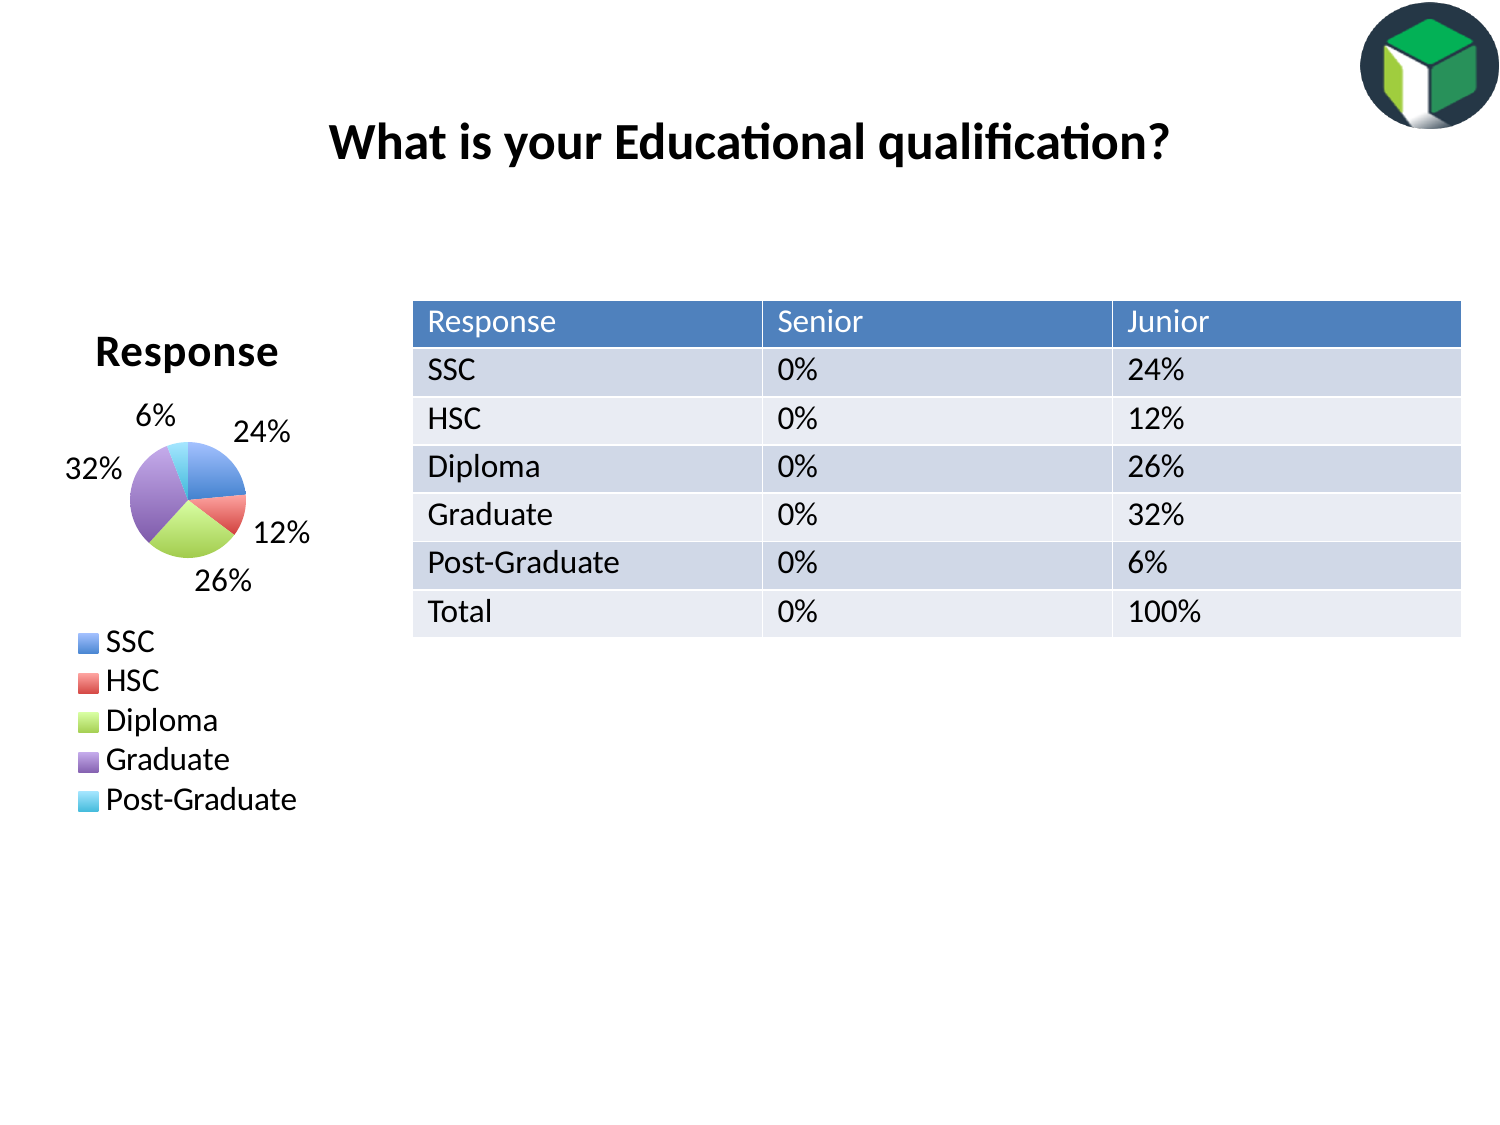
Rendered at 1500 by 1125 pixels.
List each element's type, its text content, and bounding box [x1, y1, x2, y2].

table_cell 6% [1113, 542, 1461, 589]
table_header Response [414, 301, 762, 347]
table_cell 0% [763, 398, 1112, 444]
table_cell HSC [416, 398, 762, 444]
table_header Junior [1113, 301, 1461, 347]
table_cell 0% [763, 542, 1112, 589]
table_cell Post-Graduate [416, 542, 762, 589]
table_cell Total [416, 591, 762, 637]
table_cell 26% [1113, 446, 1461, 492]
title What is your Educational qualification? [75, 45, 1425, 233]
chart [0, 299, 413, 826]
table_cell SSC [416, 349, 762, 396]
table_cell 32% [1113, 494, 1461, 541]
table_cell 0% [763, 446, 1112, 492]
table_cell 24% [1113, 349, 1461, 396]
table_cell Graduate [416, 494, 762, 541]
table_cell 12% [1113, 398, 1461, 444]
picture [1360, 2, 1499, 130]
table_header Senior [763, 301, 1112, 347]
table_cell Diploma [416, 446, 762, 492]
table_cell 0% [763, 494, 1112, 541]
table_cell 0% [763, 591, 1112, 637]
table_cell 100% [1113, 591, 1461, 637]
table_cell 0% [763, 349, 1112, 396]
